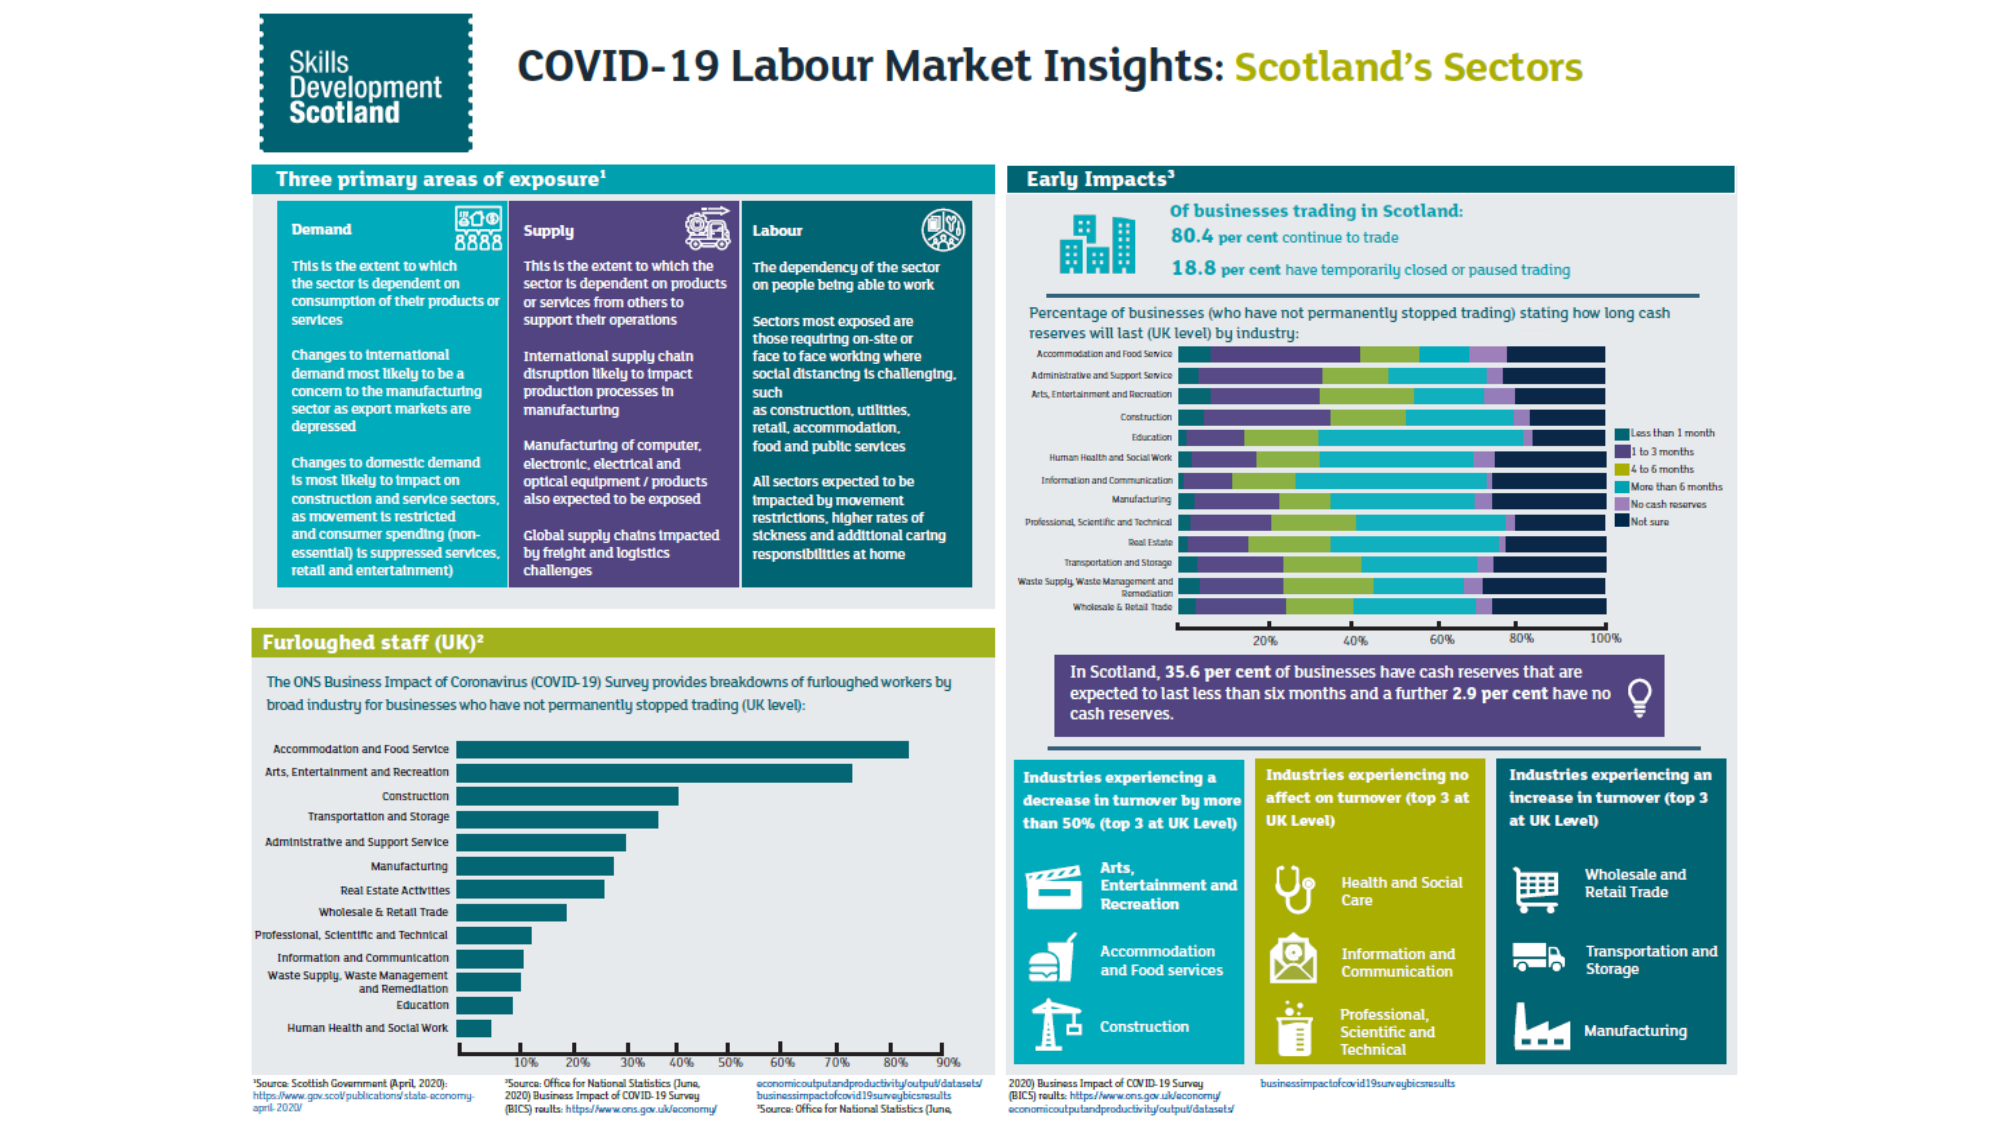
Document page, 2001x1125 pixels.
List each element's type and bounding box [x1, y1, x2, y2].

picture [210, 0, 1790, 1125]
